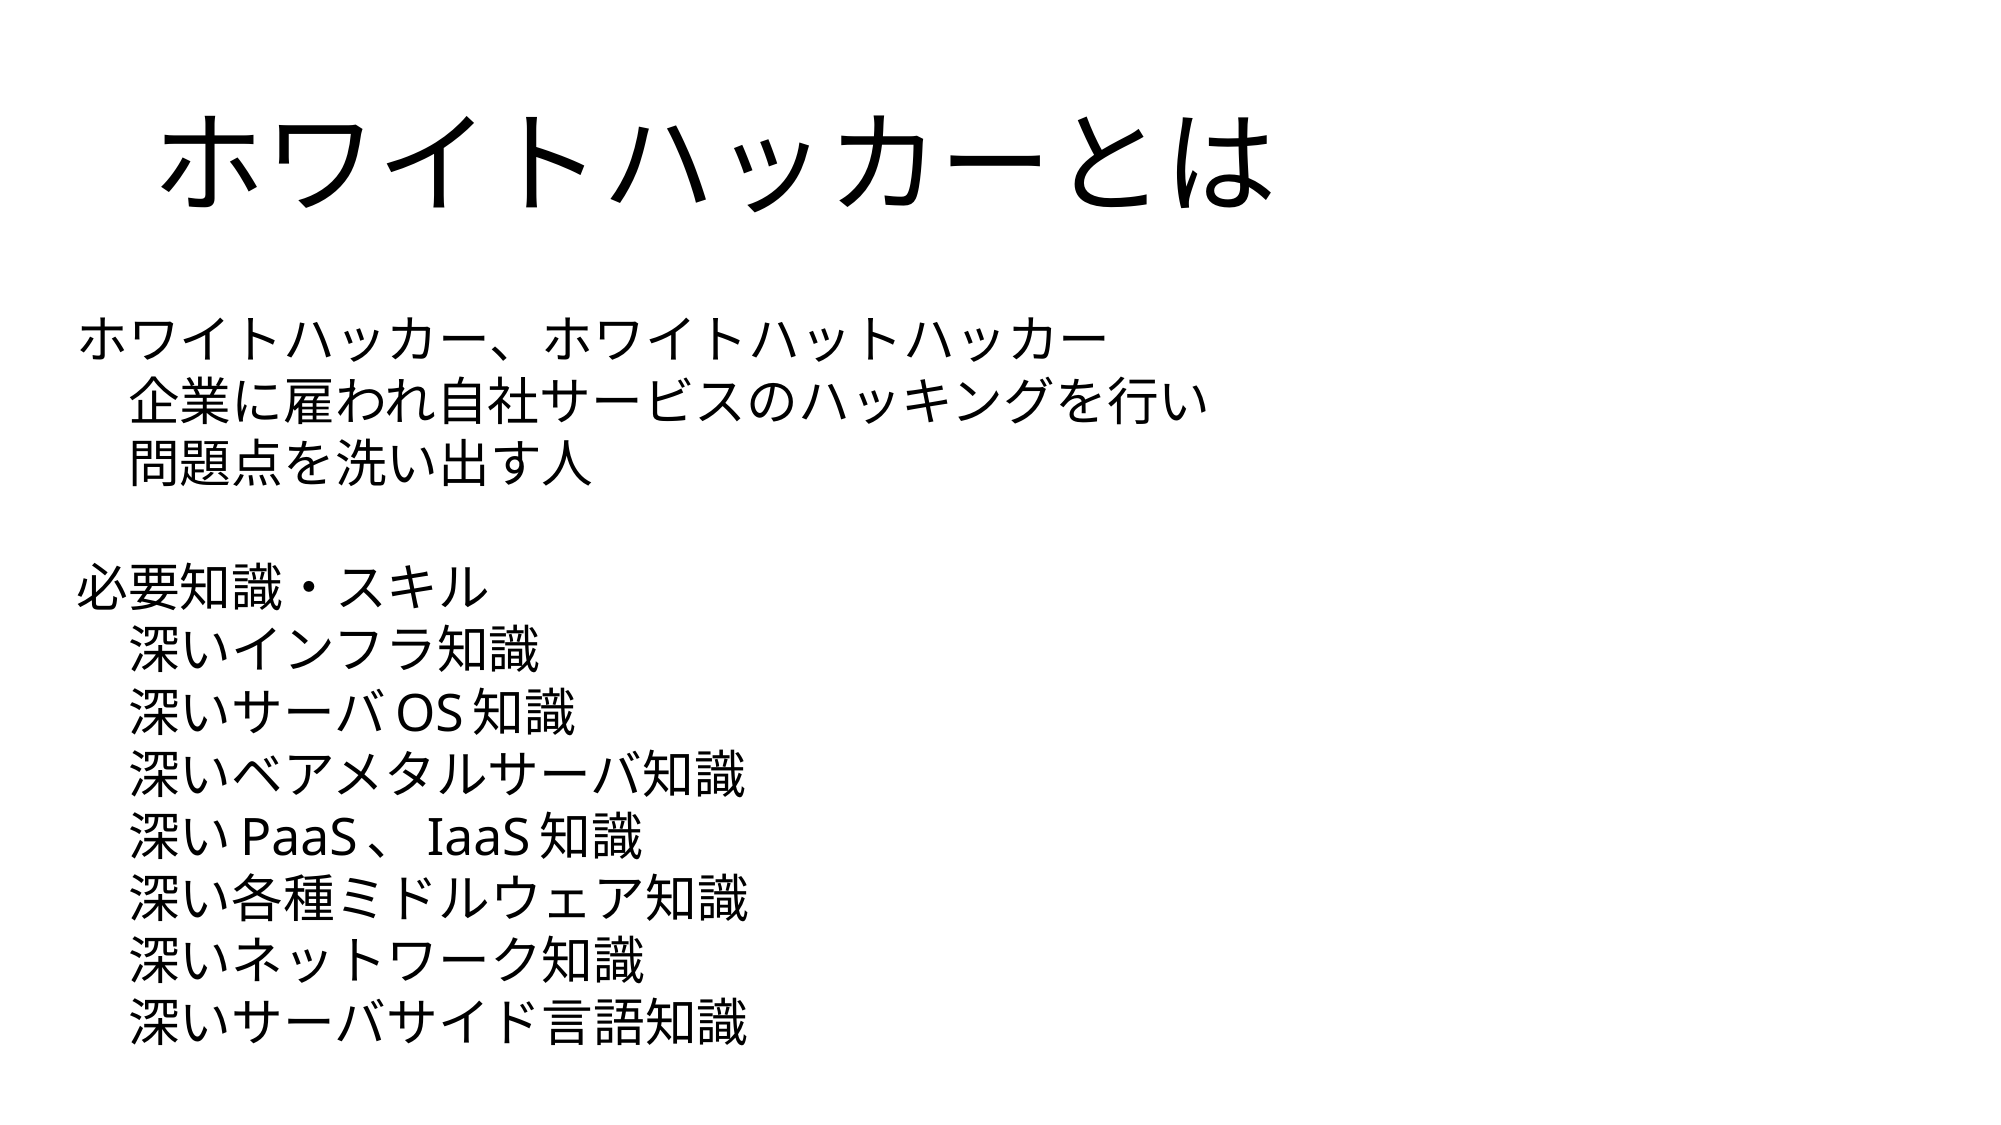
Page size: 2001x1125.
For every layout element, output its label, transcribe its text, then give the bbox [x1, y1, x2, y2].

title ホワイトハッカーとは [137, 59, 1863, 278]
list ホワイトハッカー、ホワイトハットハッカー 企業に雇われ自社サービスのハッキングを行い 問題点を洗い出す人 必要知識・スキル 深いインフラ知識 深いサーバOS知識 深いベアメタルサーバ知識 深いPaaS、IaaS知識 深い各種ミドルウェア知識 深いネットワーク知識 深いサーバサイド言語知識 [61, 299, 1927, 1066]
